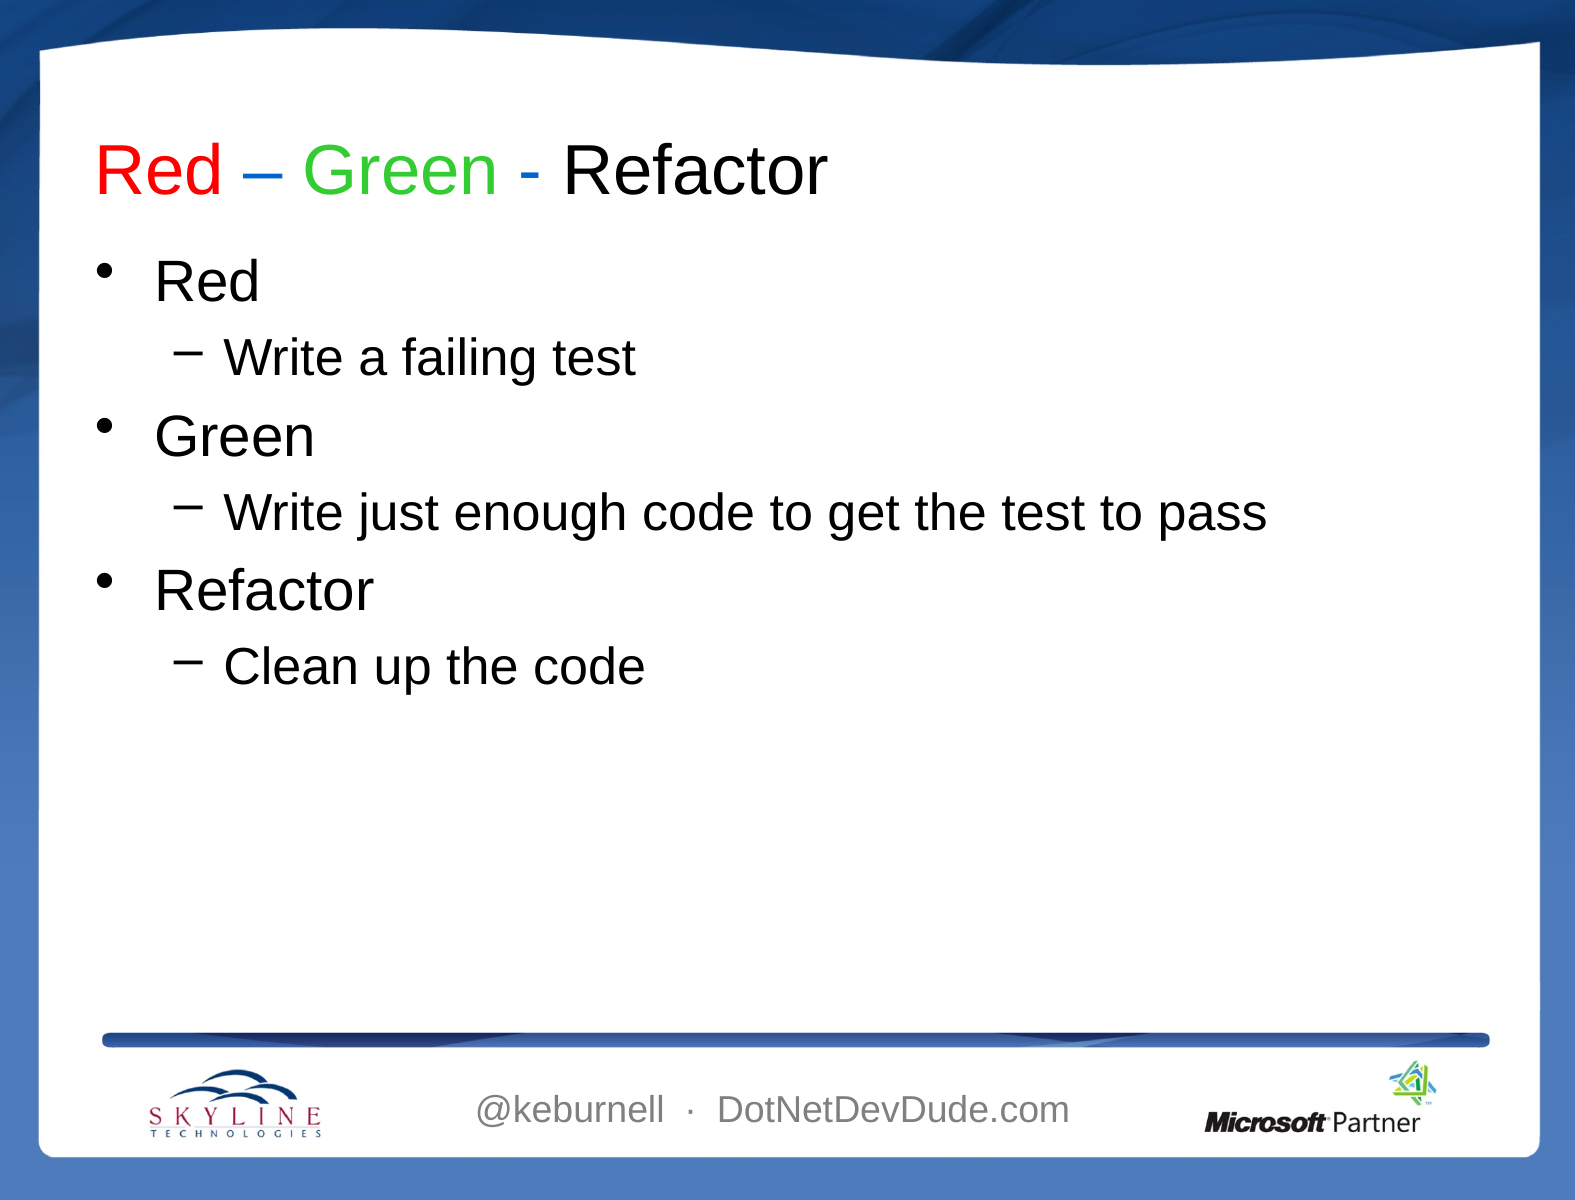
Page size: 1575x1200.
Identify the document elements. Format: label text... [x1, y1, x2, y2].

list Red Write a failing test Green Write just enough code to get the test to pass Refactor Clean up the code [78, 234, 1517, 1040]
picture [0, 0, 1575, 1200]
text_box @keburnell ∙ DotNetDevDude.com [399, 1077, 1146, 1138]
title Red – Green - Refactor [78, 97, 1517, 234]
